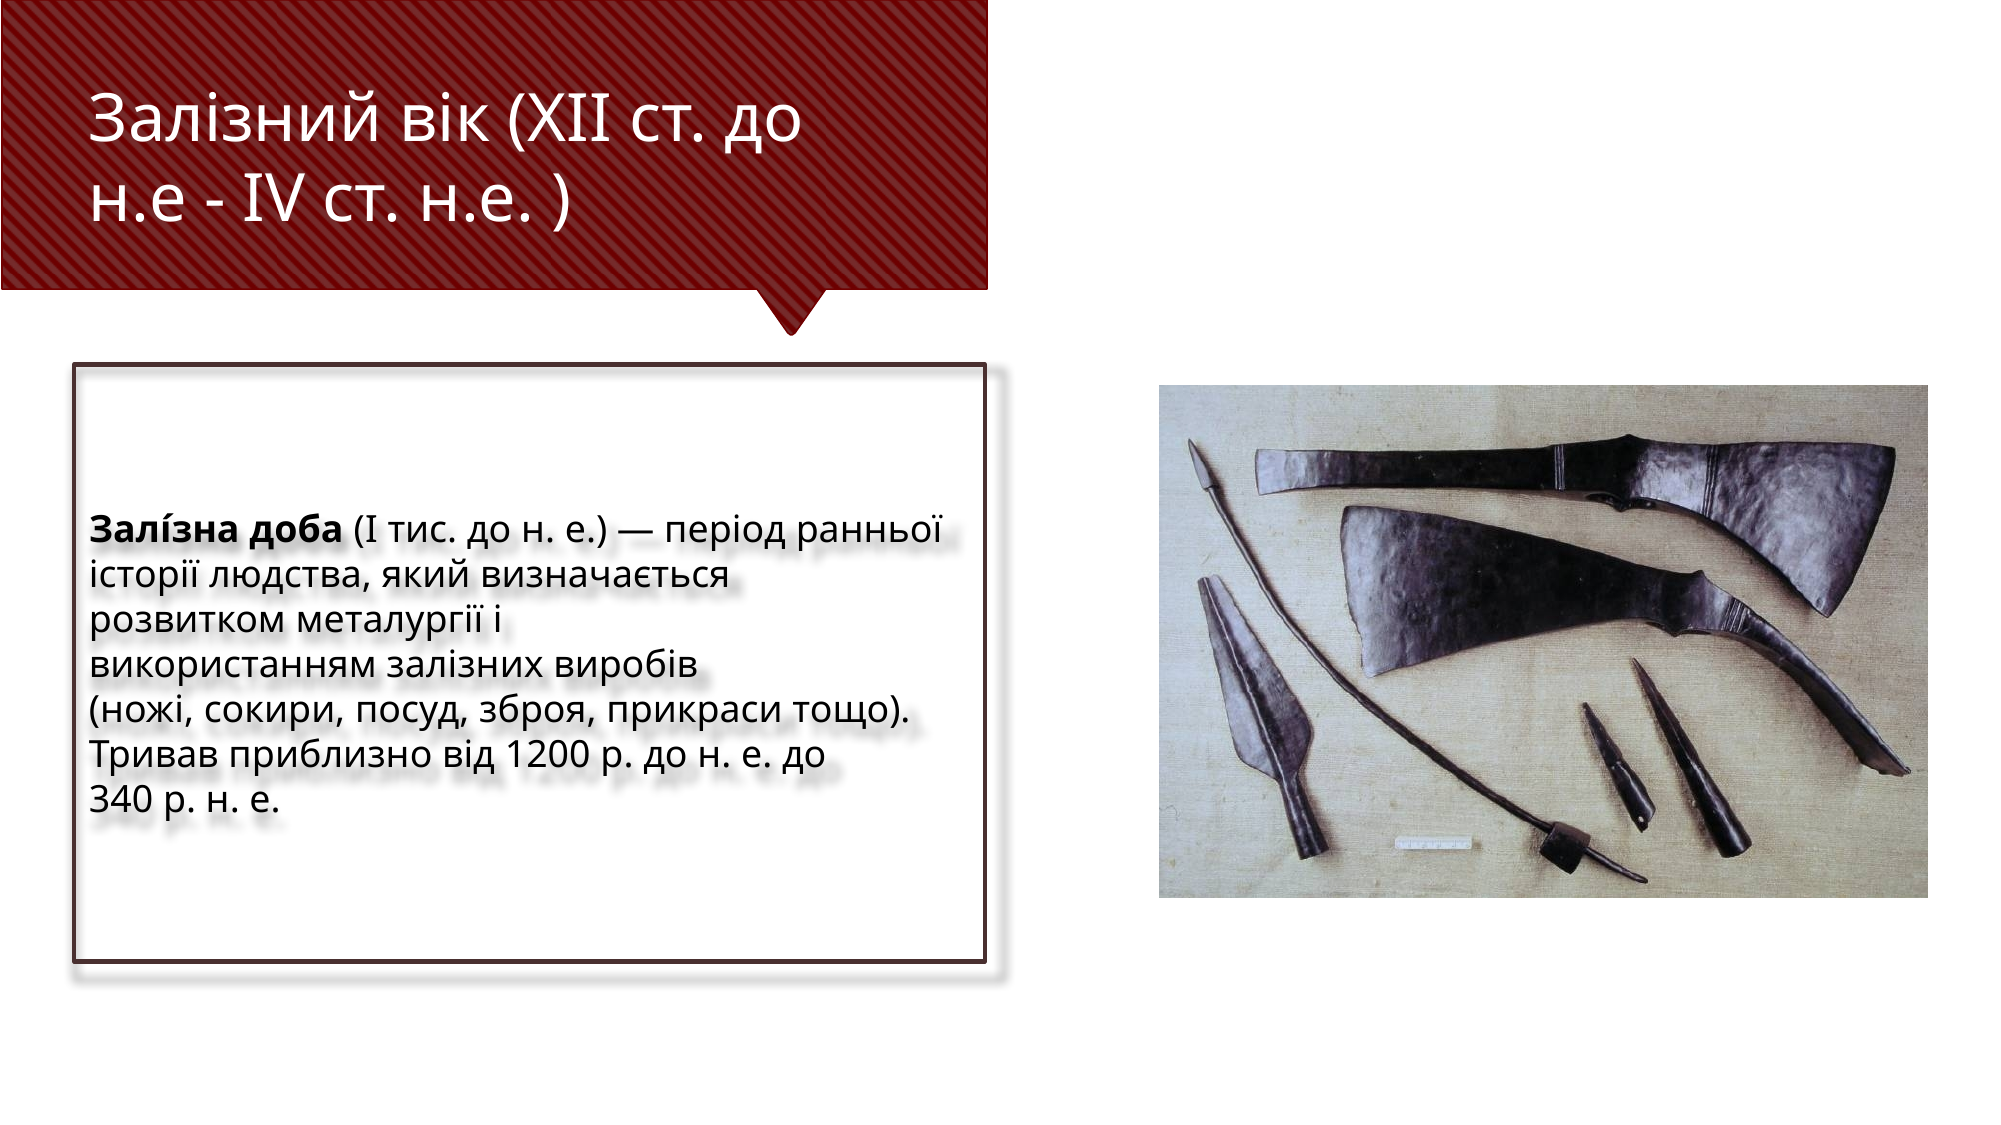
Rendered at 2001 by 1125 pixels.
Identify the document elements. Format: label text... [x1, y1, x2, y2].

title Залізний вік (XII ст. до н.е - IV ст. н.е. ) [74, 61, 913, 249]
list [1159, 385, 1928, 898]
list Залі́зна доба (I тис. до н. е.) — період ранньої історії людства, який визначається розвитком металургії і використанням залізних виробів (ножі, сокири, посуд, зброя, прикраси тощо). Тривав приблизно від 1200 р. до н. е. до 340 р. н. е. [72, 362, 987, 964]
